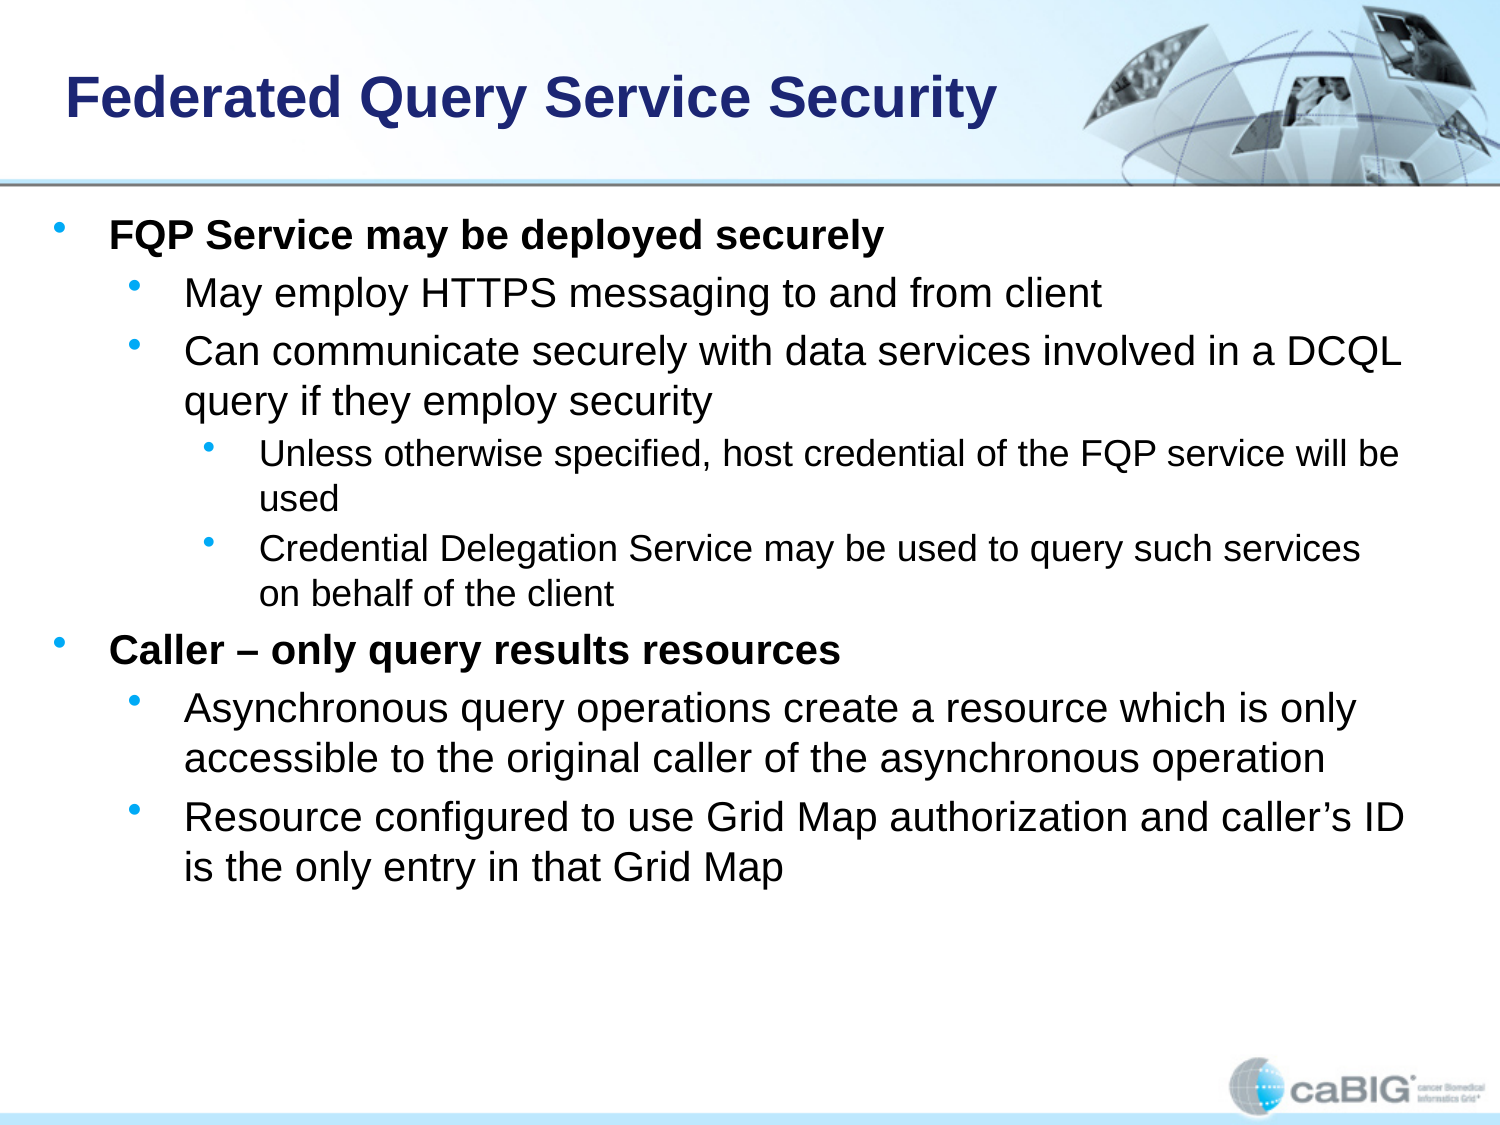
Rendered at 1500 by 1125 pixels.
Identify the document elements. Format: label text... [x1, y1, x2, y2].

title Federated Query Service Security [49, 0, 1176, 188]
text_box FQP Service may be deployed securely May employ HTTPS messaging to and from client Can communicate securely with data services involved in a DCQL query if they employ security Unless otherwise specified, host credential of the FQP service will be used Credential Delegation Service may be used to query such services on behalf of the client Caller – only query results resources Asynchronous query operations create a resource which is only accessible to the original caller of the asynchronous operation Resource configured to use Grid Map authorization and caller’s ID is the only entry in that Grid Map [37, 199, 1425, 1038]
picture [0, 0, 1500, 1125]
